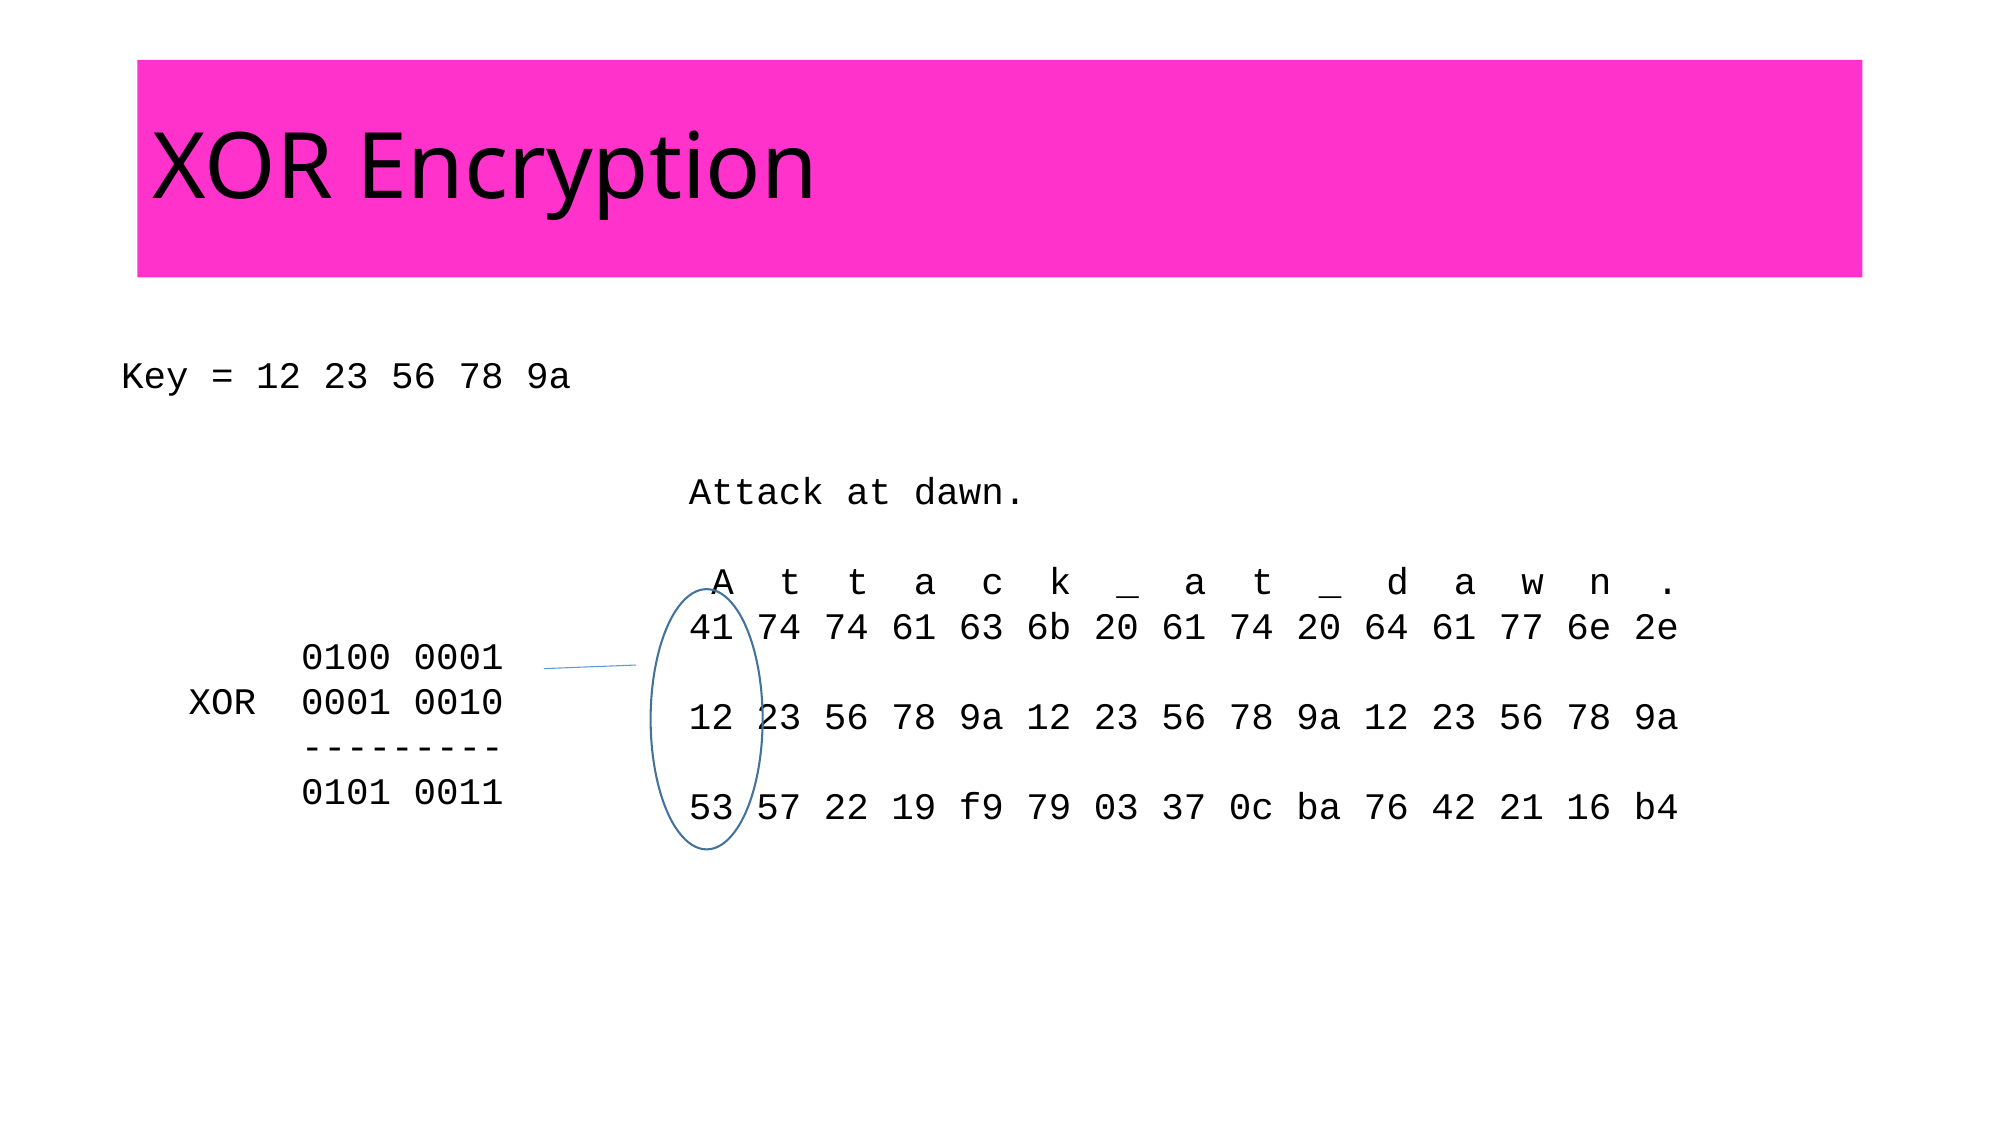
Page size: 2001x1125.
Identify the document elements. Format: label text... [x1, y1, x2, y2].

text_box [543, 665, 637, 669]
text_box Attack at dawn. A t t a c k _ a t _ d a w n . 41 74 74 61 63 6b 20 61 74 20 64 61 77 6e 2e 12 23 56 78 9a 12 23 56 78 9a 12 23 56 78 9a 53 57 22 19 f9 79 03 37 0c ba 76 42 21 16 b4 [674, 459, 1717, 925]
text_box 0100 0001 XOR 0001 0010 --------- 0101 0011 [173, 625, 519, 820]
title XOR Encryption [137, 59, 1863, 278]
text_box [649, 588, 764, 851]
text_box Key = 12 23 56 78 9a [106, 344, 586, 404]
